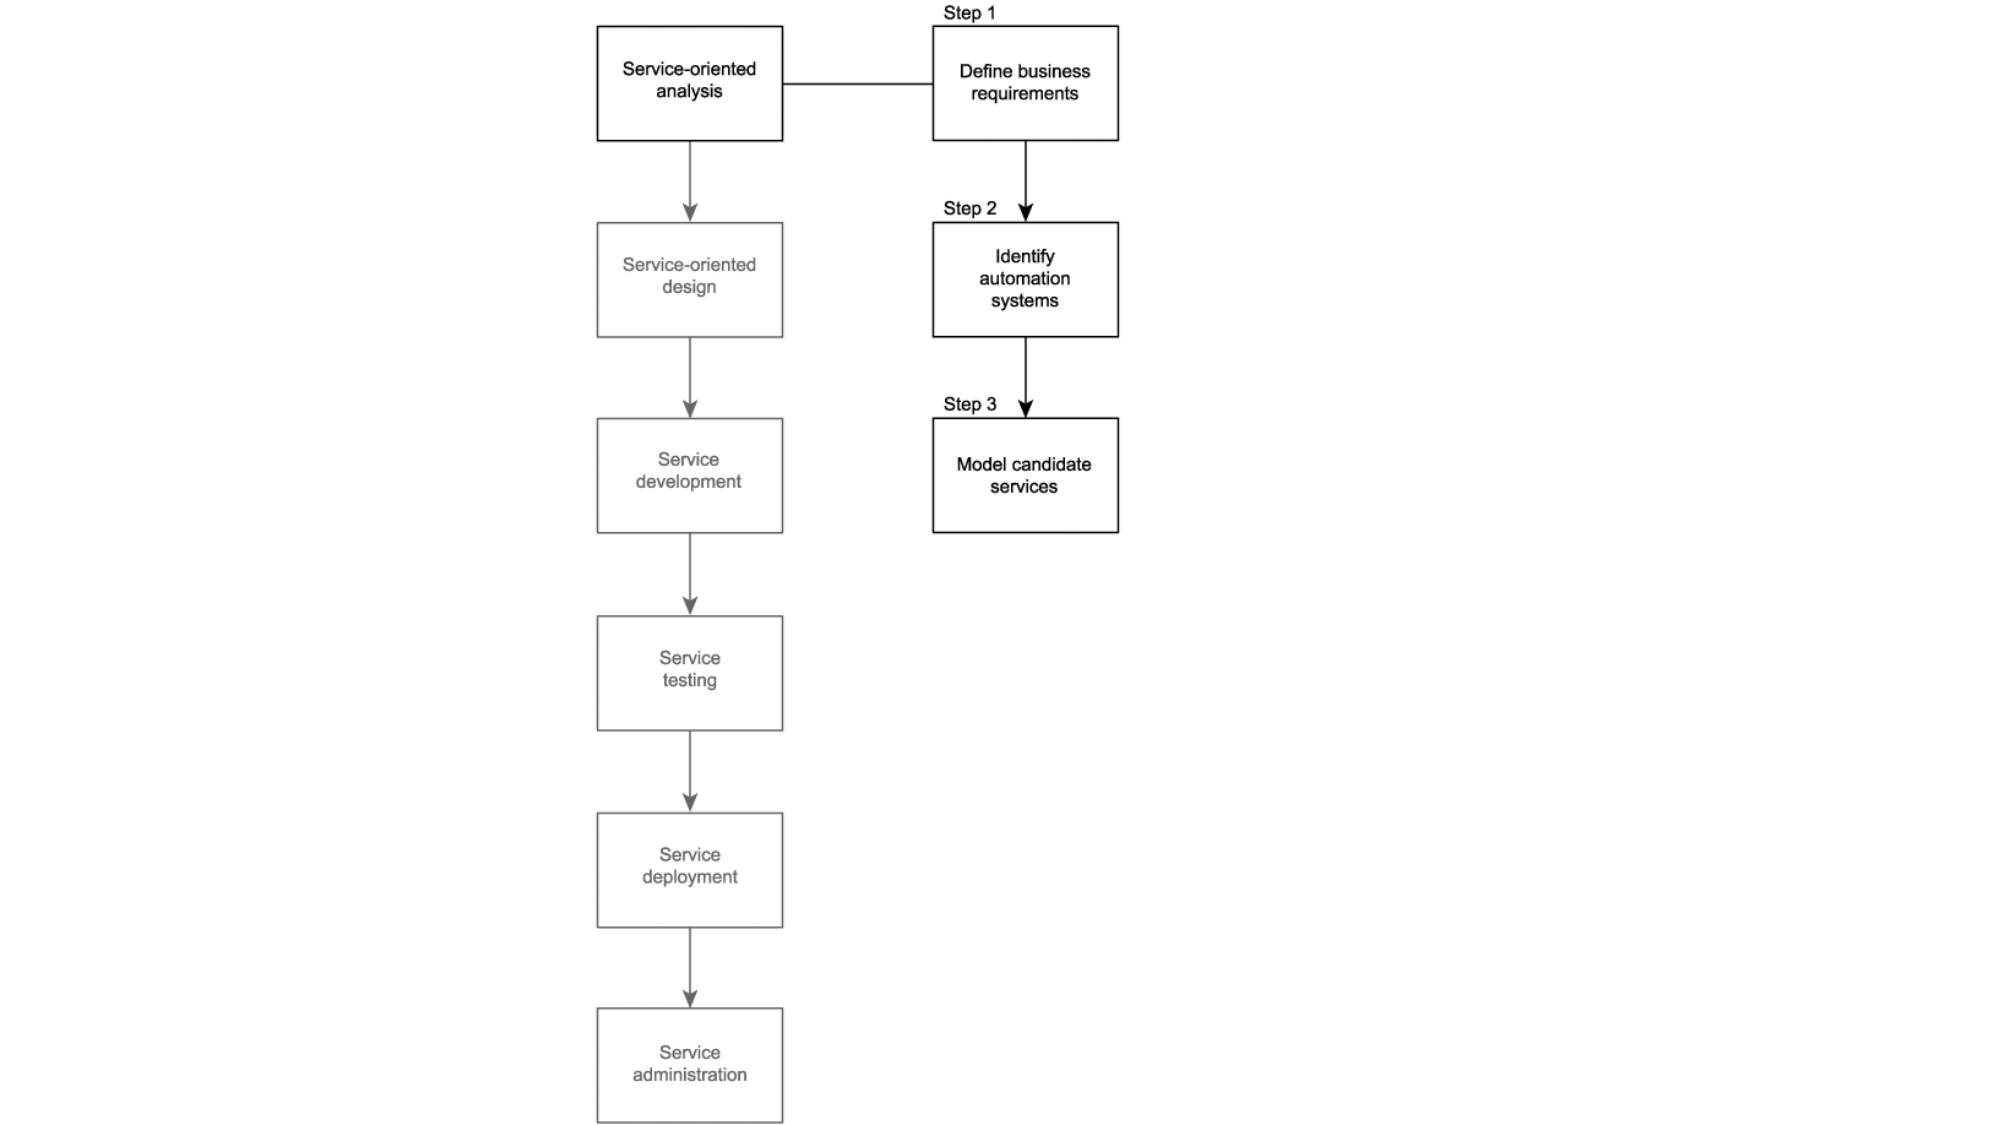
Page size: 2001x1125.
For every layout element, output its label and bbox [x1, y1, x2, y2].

picture [586, 0, 1130, 1125]
